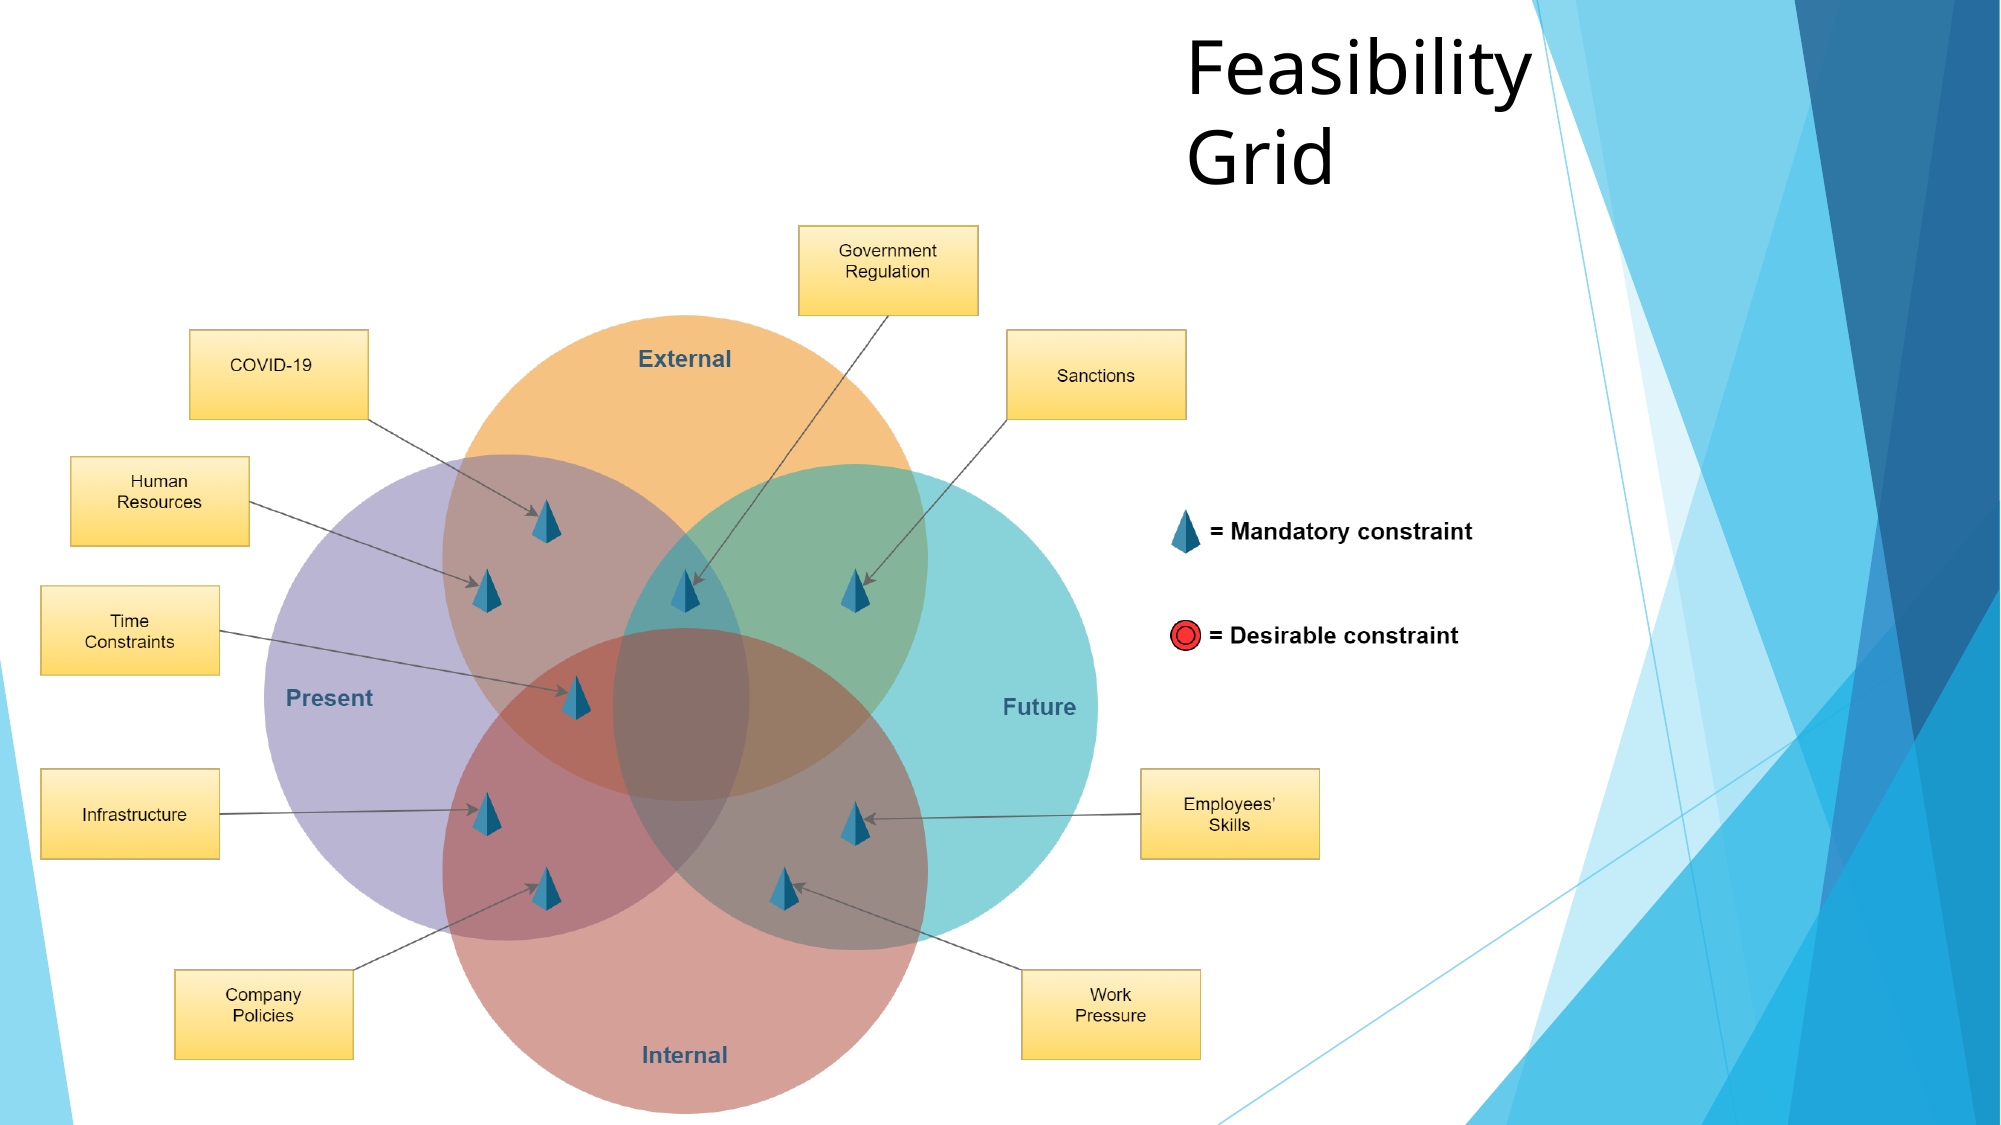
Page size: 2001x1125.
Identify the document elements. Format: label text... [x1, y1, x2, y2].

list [40, 224, 1476, 1115]
text_box Feasibility Grid [1170, 12, 1565, 208]
